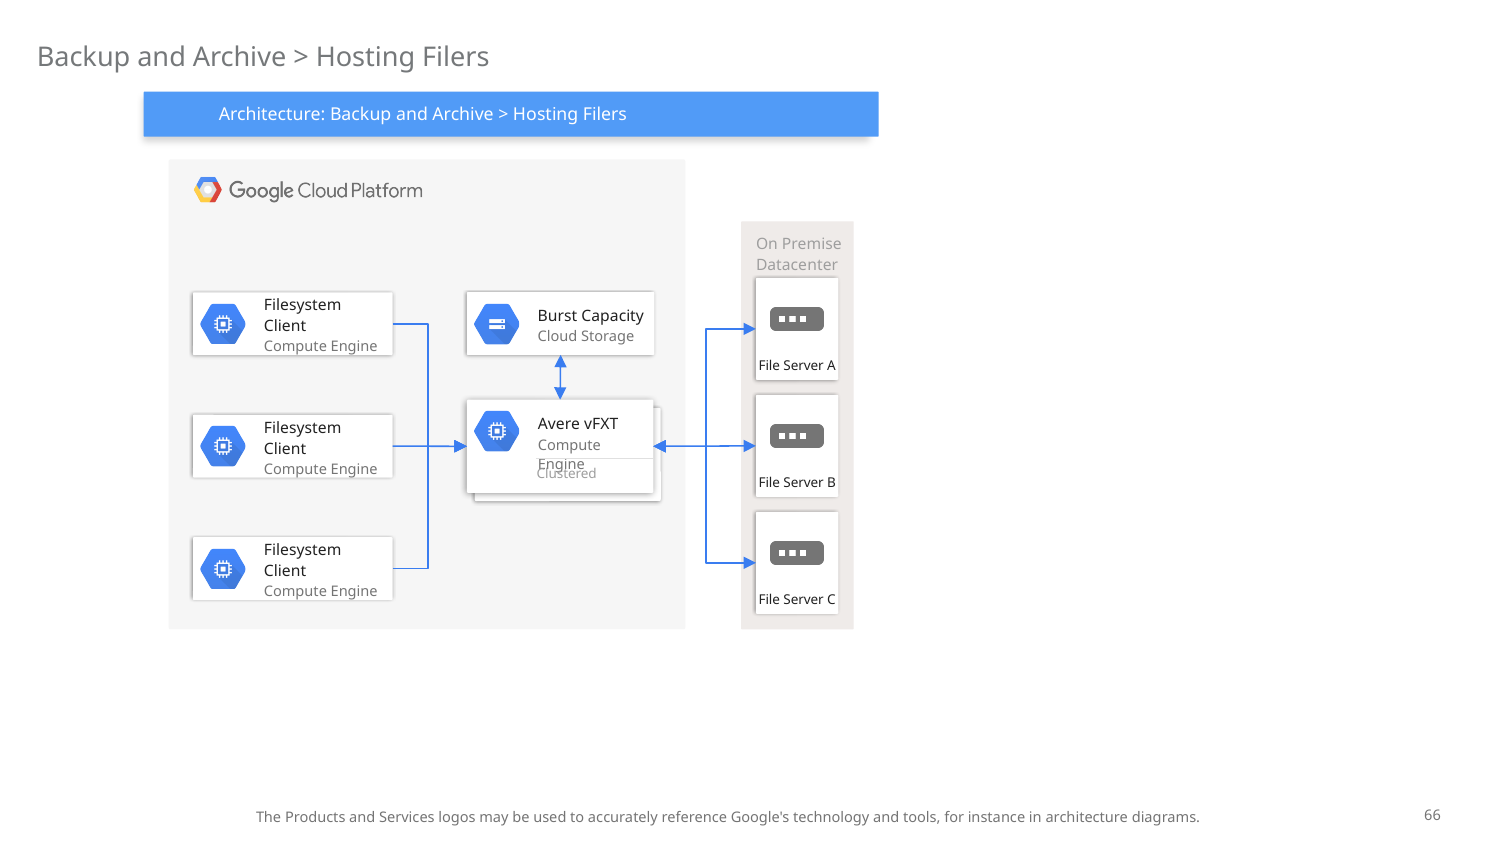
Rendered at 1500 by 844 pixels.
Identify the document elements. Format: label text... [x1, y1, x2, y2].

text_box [392, 323, 468, 444]
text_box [755, 277, 839, 381]
subtitle Backup and Archive > Hosting Filers [21, 0, 1469, 88]
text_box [192, 292, 393, 356]
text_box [192, 414, 387, 478]
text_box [653, 328, 757, 445]
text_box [740, 221, 854, 630]
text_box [192, 536, 393, 601]
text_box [466, 291, 655, 356]
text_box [755, 511, 839, 615]
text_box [762, 394, 839, 498]
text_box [473, 399, 648, 502]
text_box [653, 446, 757, 564]
text_box Architecture: Backup and Archive > Hosting Filers [143, 91, 879, 137]
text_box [392, 451, 468, 569]
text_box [168, 159, 686, 630]
